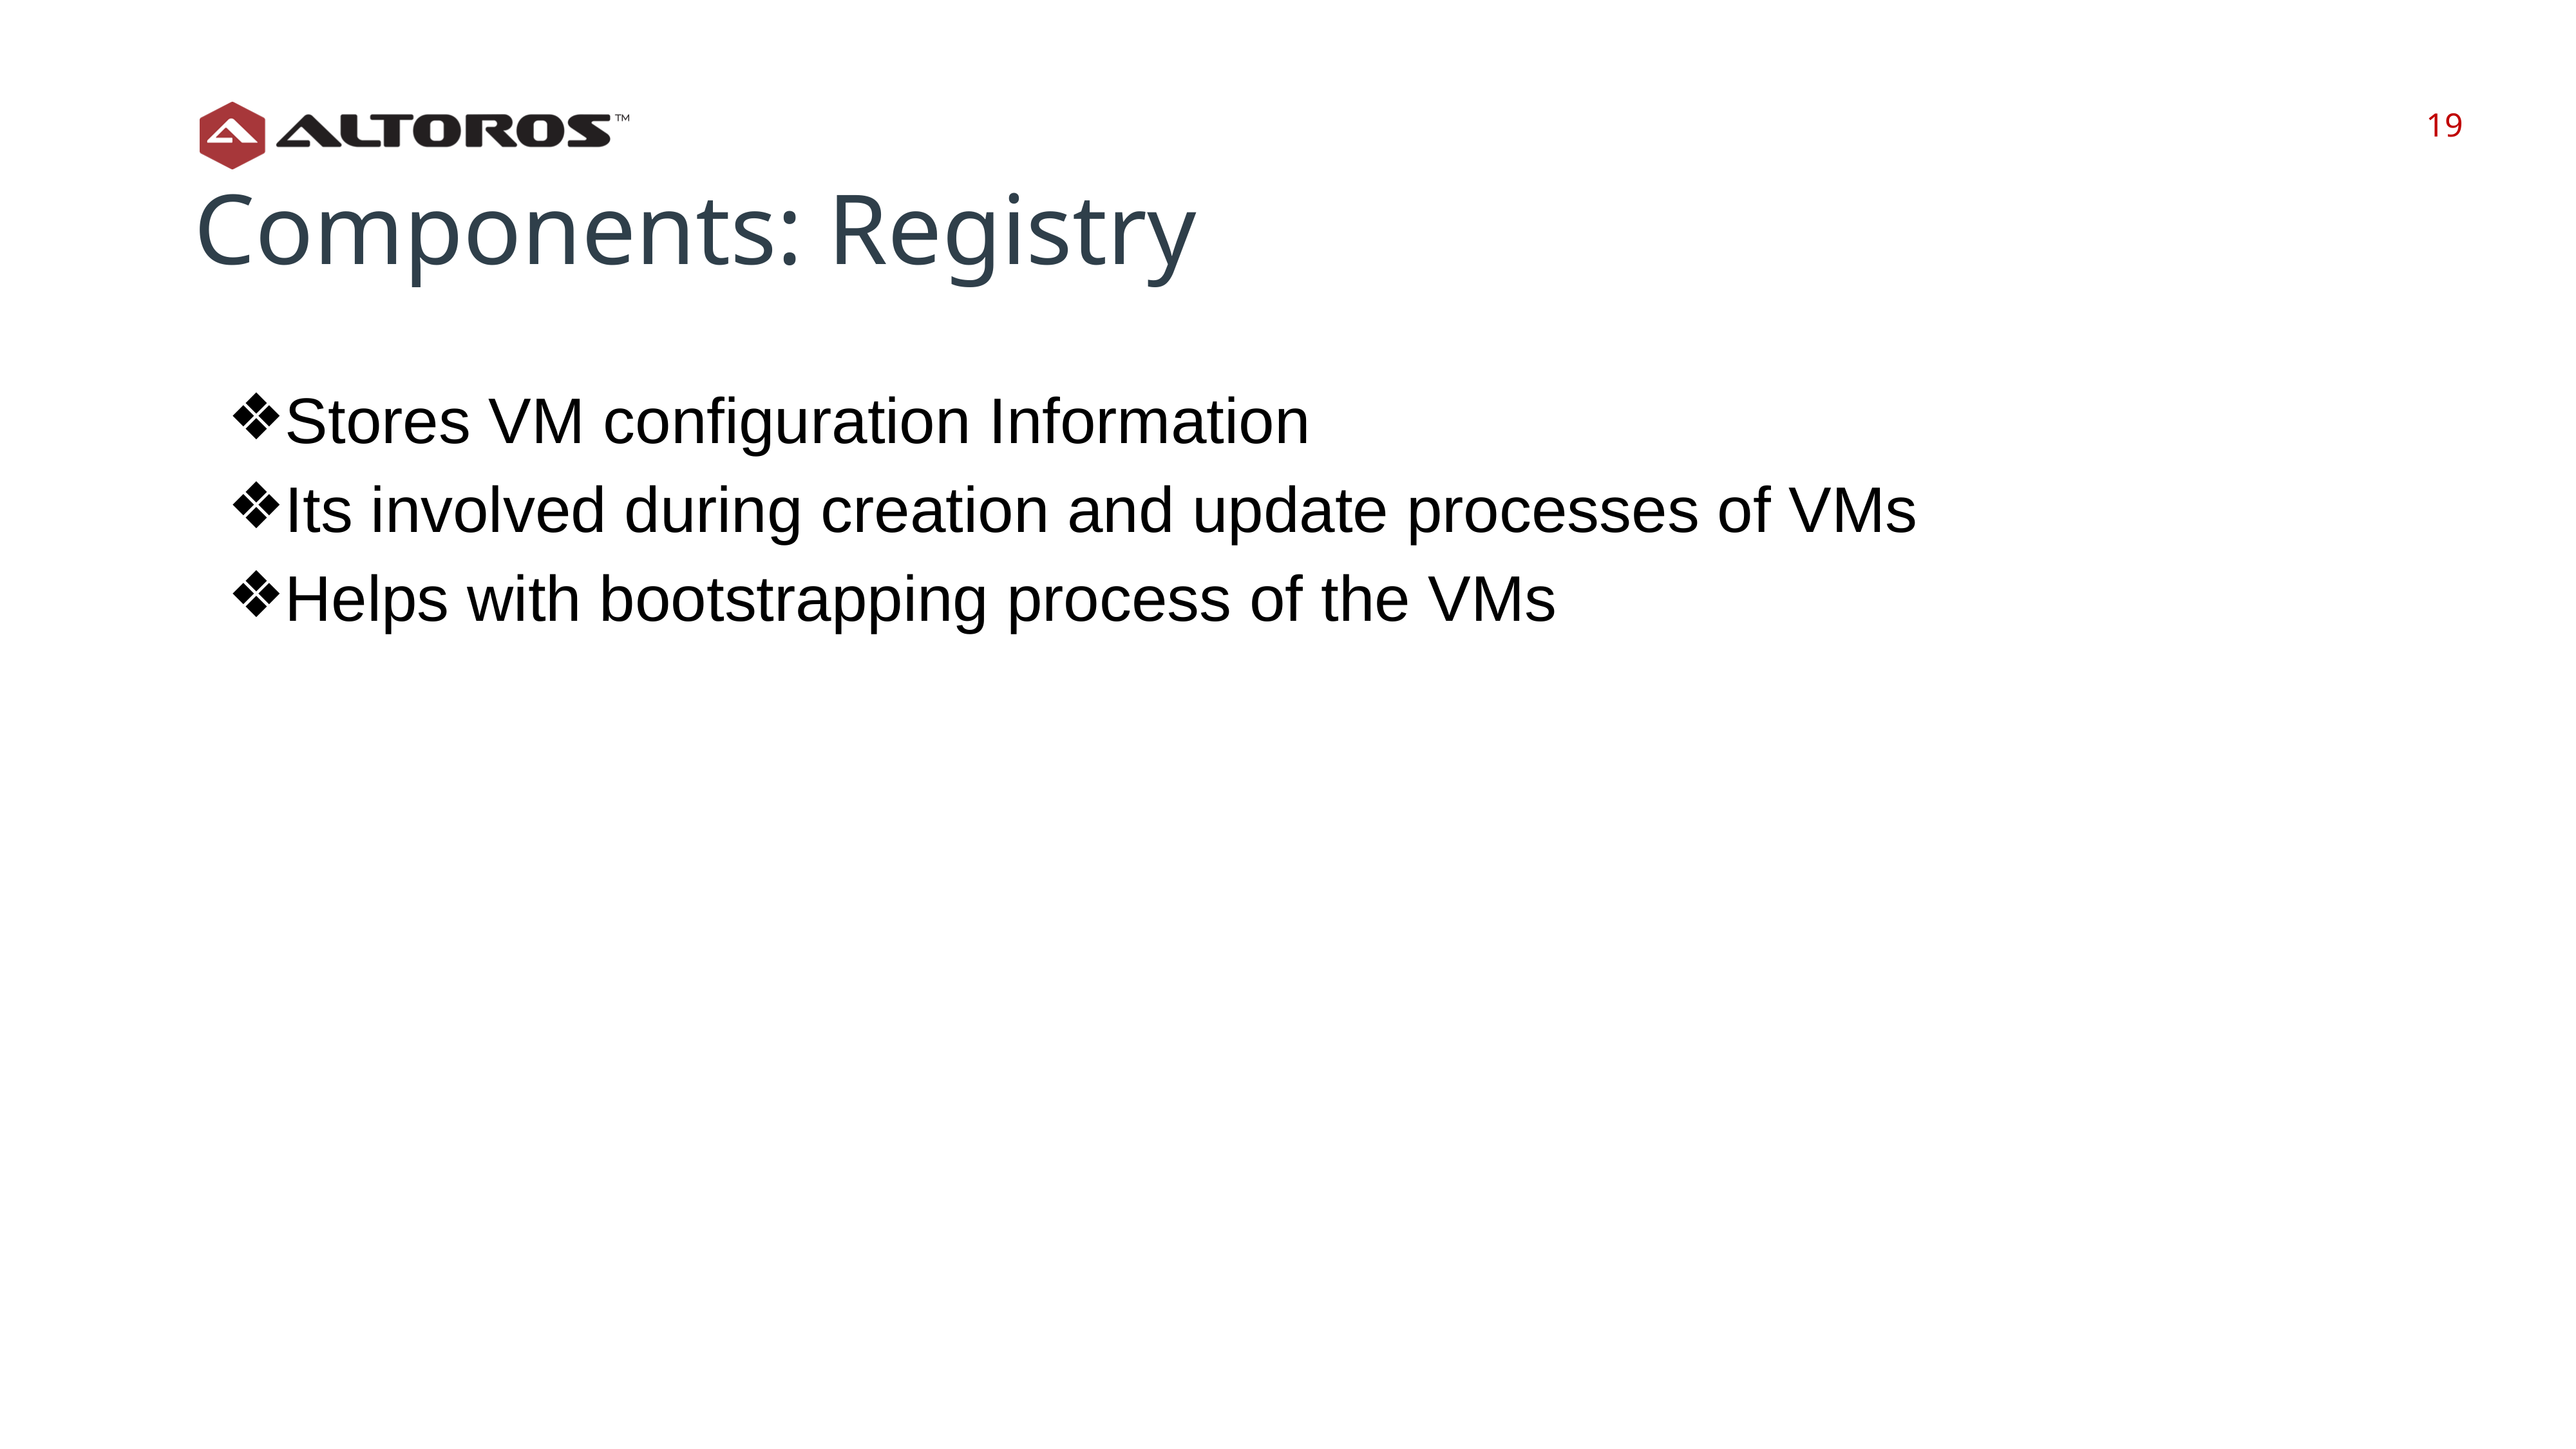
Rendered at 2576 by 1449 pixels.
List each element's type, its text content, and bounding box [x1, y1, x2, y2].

text_box Stores VM configuration Information Its involved during creation and update processes of VMs Helps with bootstrapping process of the VMs [218, 357, 2468, 1361]
text_box Components: Registry [194, 158, 1935, 292]
picture [200, 102, 629, 158]
slide_number ‹#› [2421, 107, 2468, 147]
